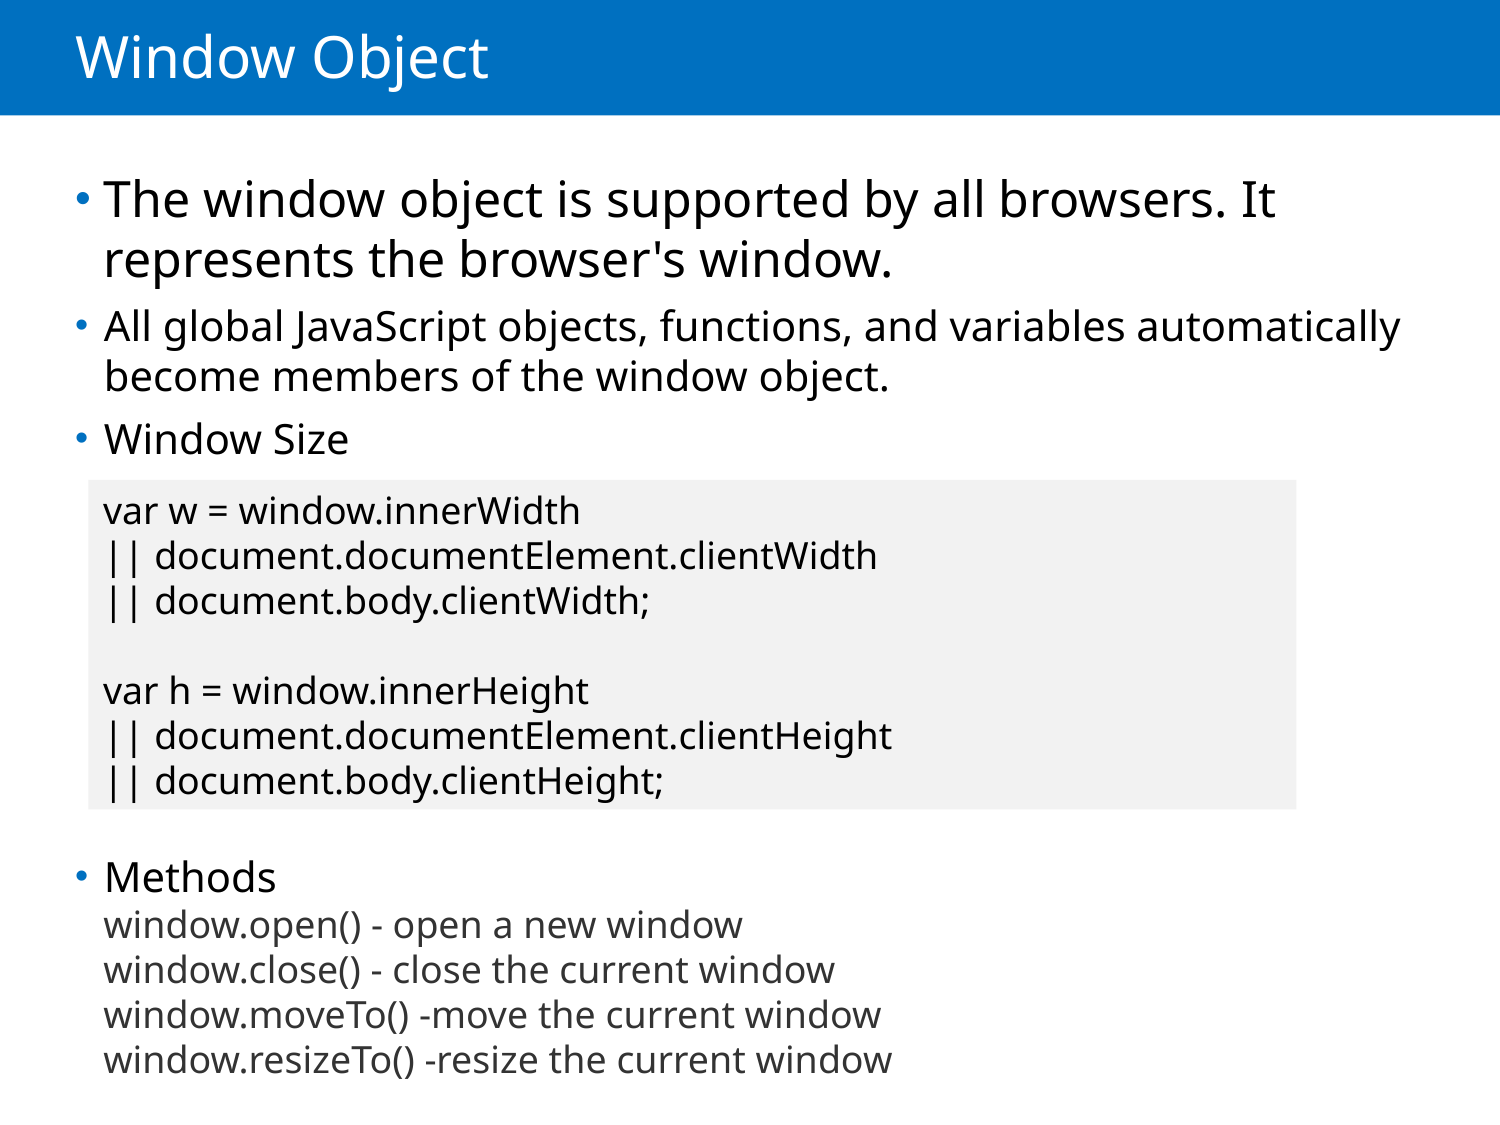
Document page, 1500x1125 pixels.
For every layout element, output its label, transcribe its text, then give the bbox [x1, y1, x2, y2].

text_box The window object is supported by all browsers. It represents the browser's window. All global JavaScript objects, functions, and variables automatically become members of the window object. Window Size Methods [75, 167, 1408, 1012]
text_box window.open() - open a new window window.close() - close the current window window.moveTo() -move the current window window.resizeTo() -resize the current window [88, 893, 1324, 1088]
text_box var w = window.innerWidth || document.documentElement.clientWidth || document.body.clientWidth; var h = window.innerHeight || document.documentElement.clientHeight || document.body.clientHeight; [88, 479, 1297, 810]
title Window Object [75, 0, 1351, 122]
